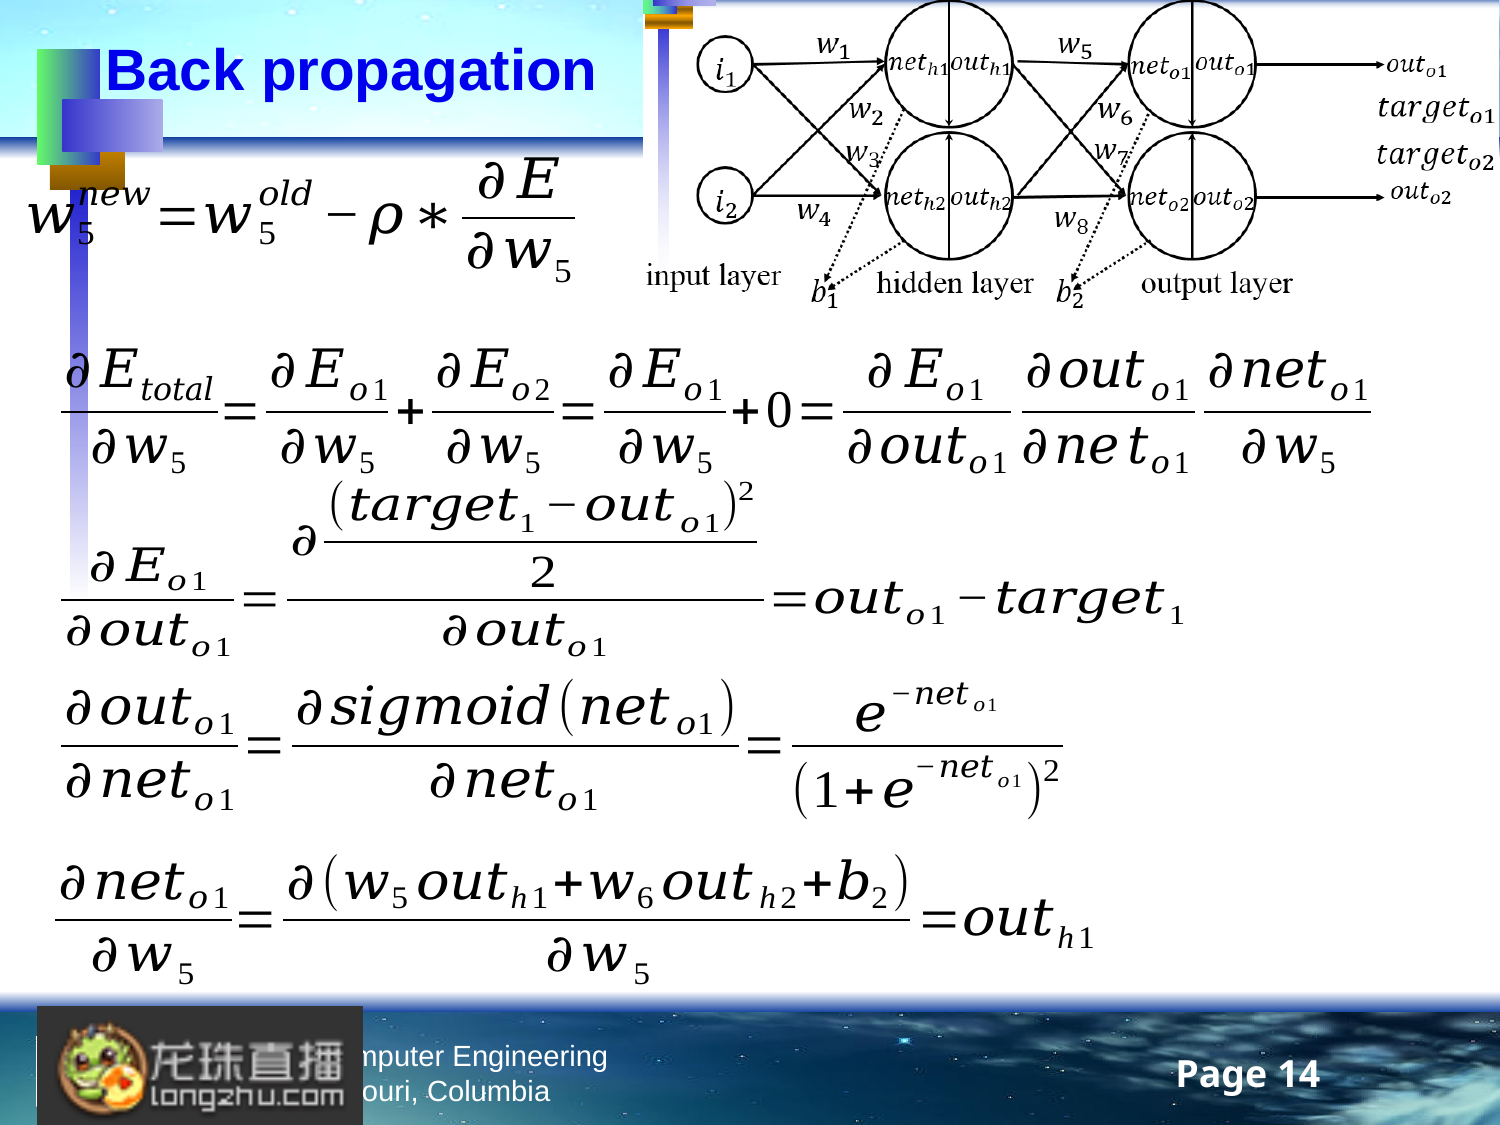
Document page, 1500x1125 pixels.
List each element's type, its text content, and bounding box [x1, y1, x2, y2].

text_box Back propagation [90, 24, 613, 110]
picture [0, 1005, 1500, 1125]
picture [643, 0, 1499, 310]
